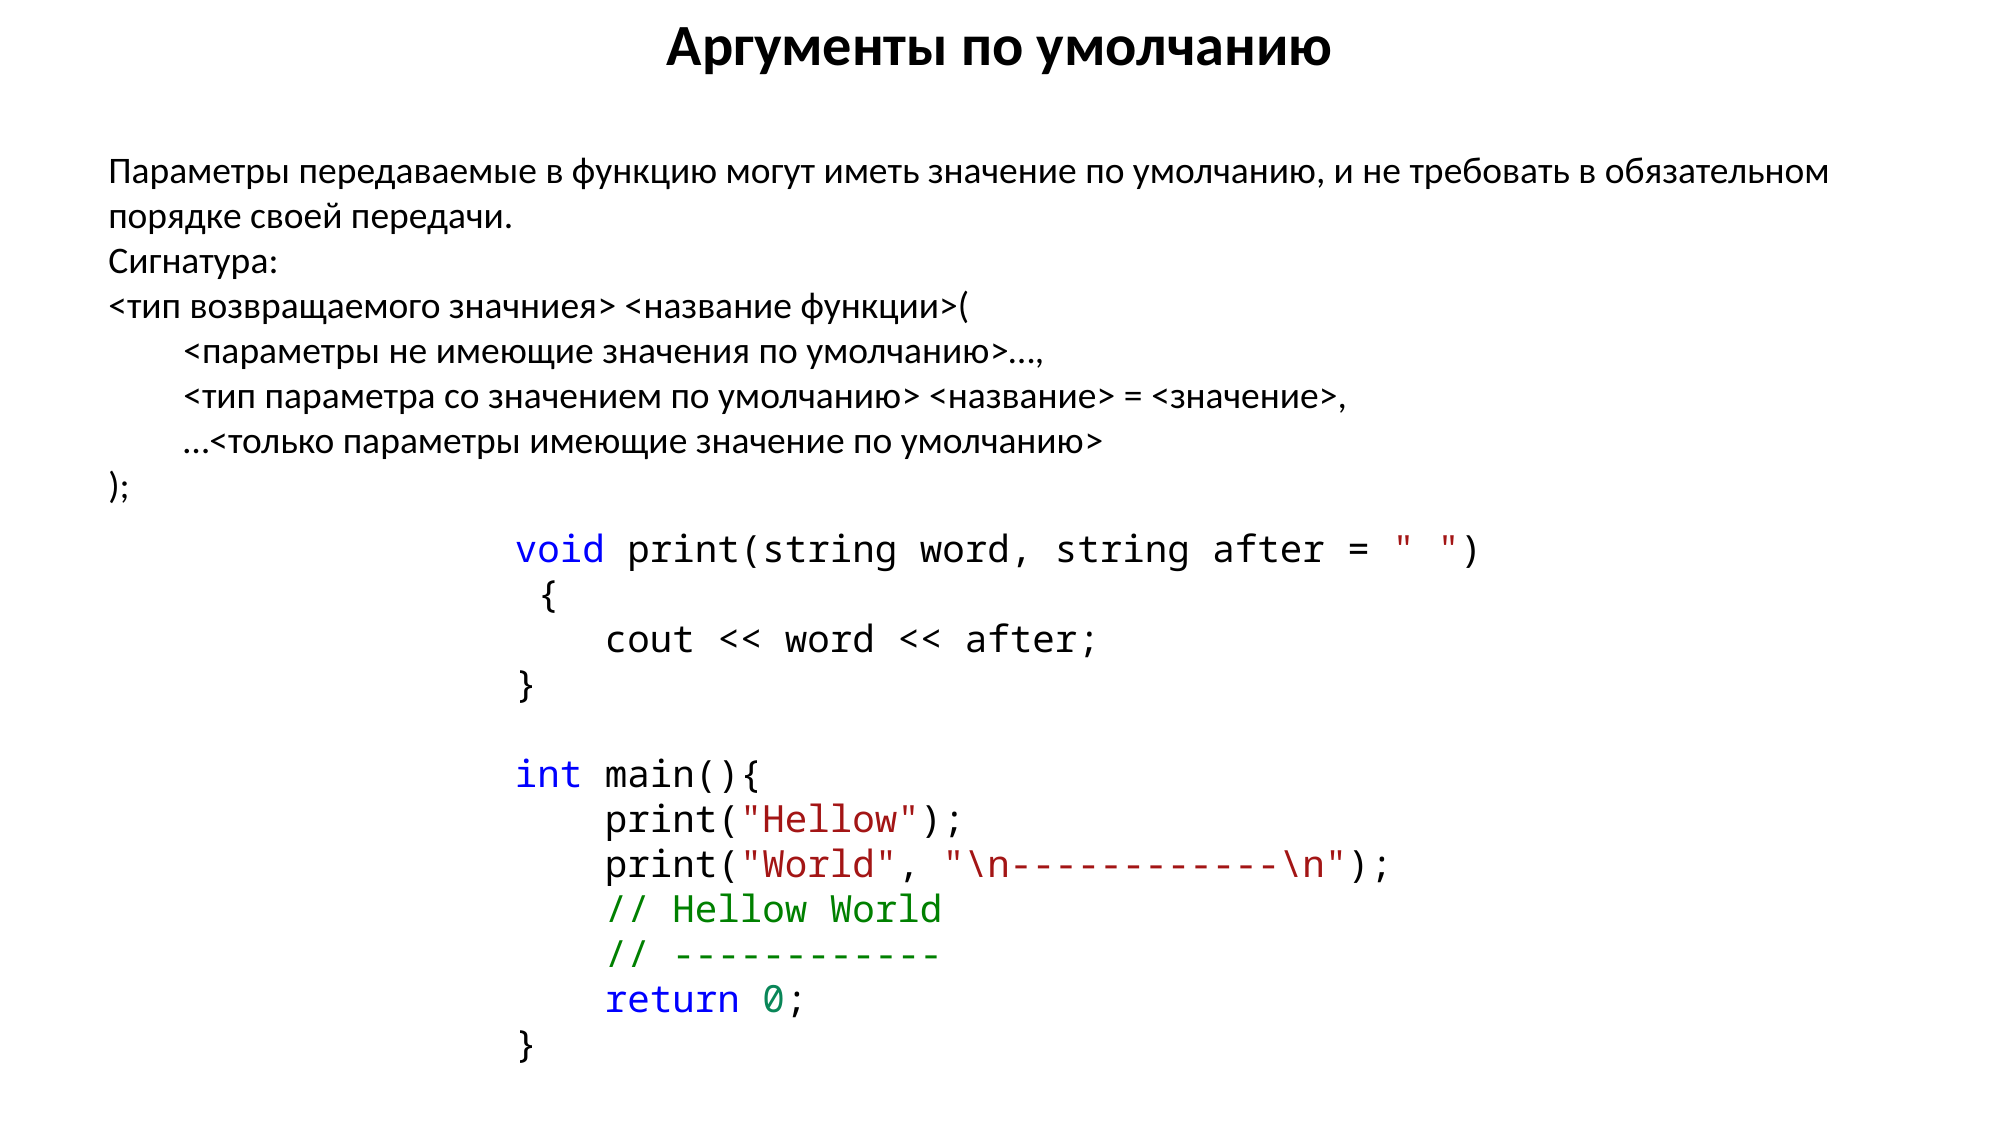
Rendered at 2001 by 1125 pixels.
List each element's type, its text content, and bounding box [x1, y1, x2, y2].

text_box Параметры передаваемые в функцию могут иметь значение по умолчанию, и не требовать в обязательном порядке своей передачи. Сигнатура: <тип возвращаемого значниея> <название функции>( <параметры не имеющие значения по умолчанию>…, <тип параметра со значением по умолчанию> <название> = <значение>, …<только параметры имеющие значение по умолчанию> ); [93, 138, 1907, 514]
text_box Аргументы по умолчанию [652, 0, 1348, 85]
text_box void print(string word, string after = " ") { cout << word << after; } int main(){ print("Hellow"); print("World", "\n------------\n"); // Hellow World // ------------ return 0; } [500, 517, 1500, 1073]
